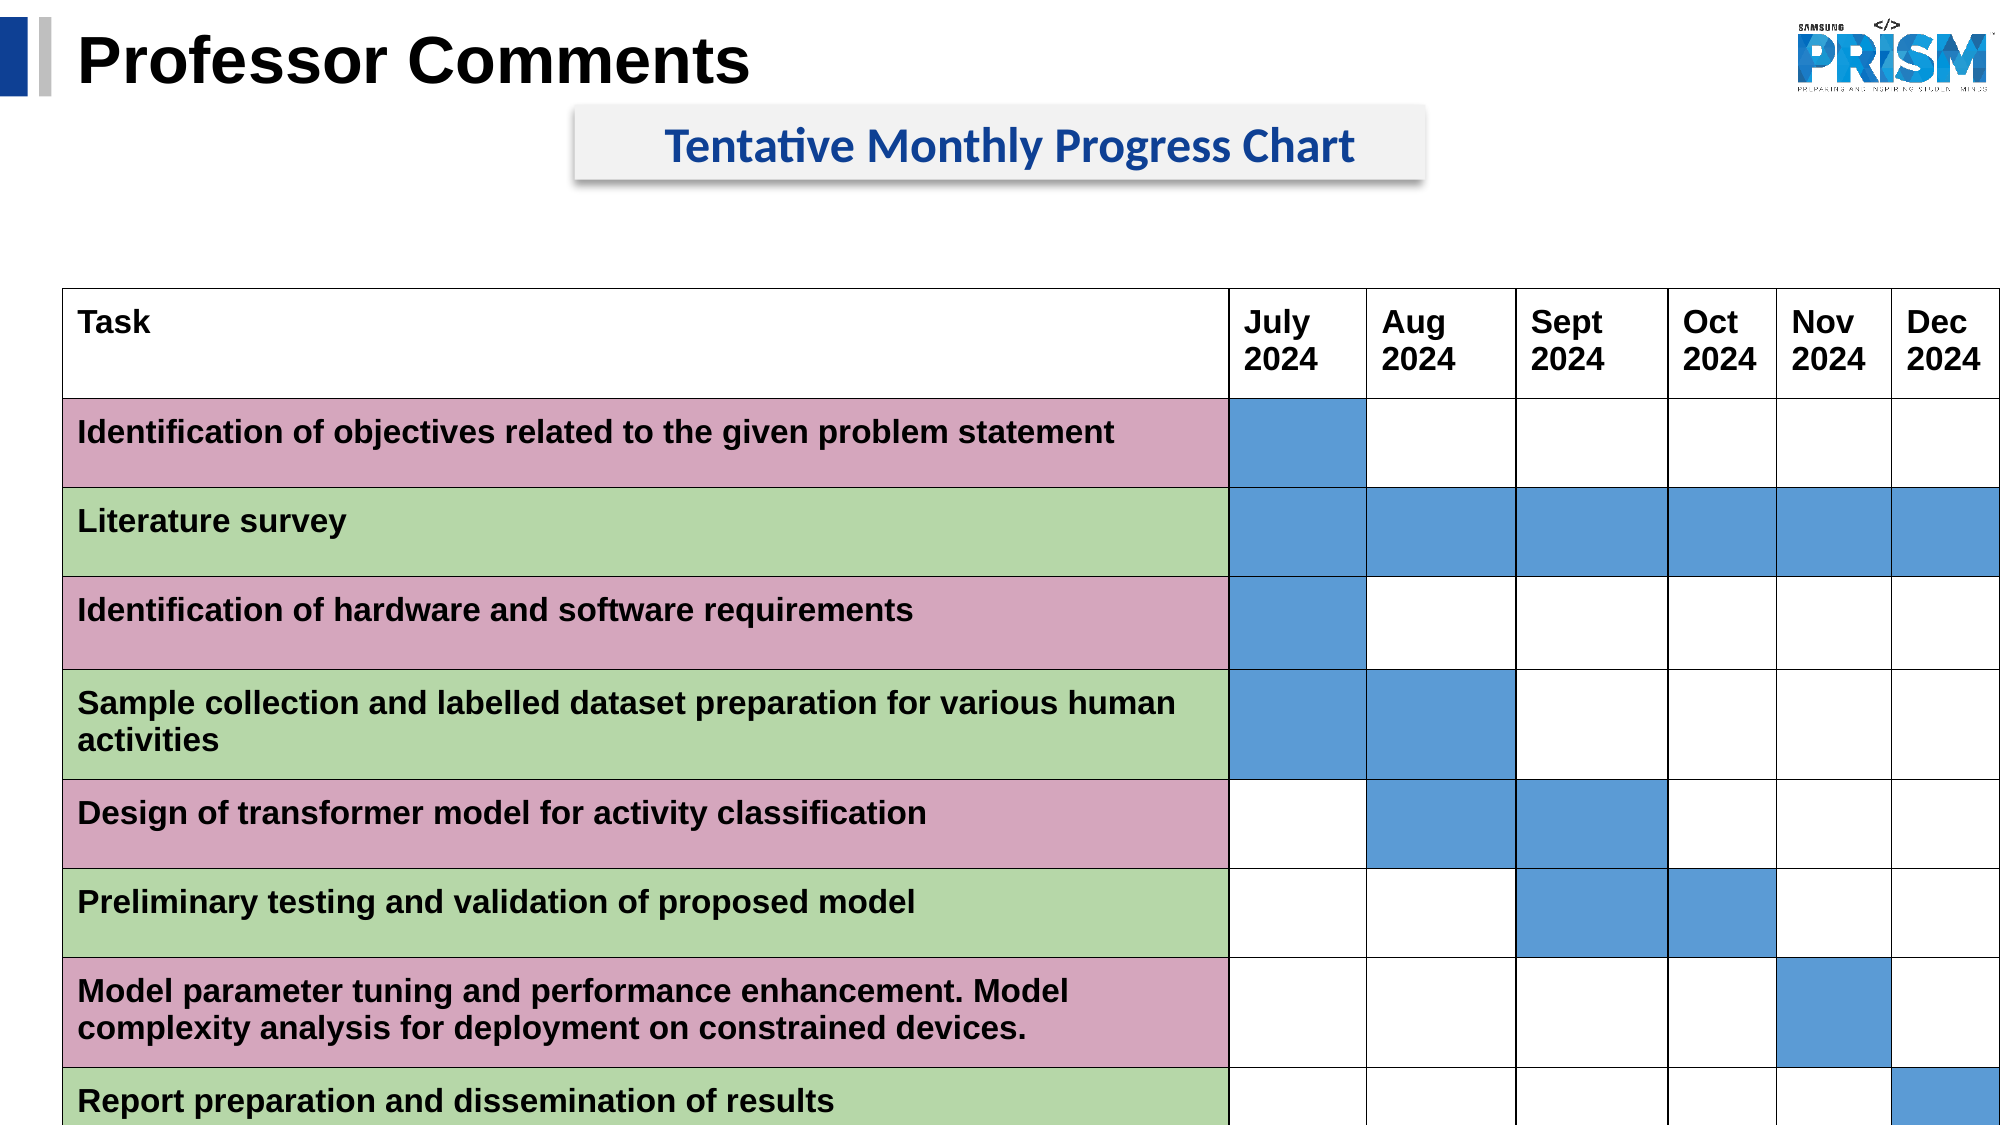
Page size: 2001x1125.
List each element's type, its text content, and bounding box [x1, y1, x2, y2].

table_cell [1777, 399, 1891, 487]
table_cell [1669, 869, 1776, 957]
table_cell [1892, 780, 1999, 868]
table_header July 2024 [1230, 289, 1366, 398]
table_cell [1230, 488, 1366, 576]
picture [1794, 16, 2000, 96]
table_cell [1777, 869, 1891, 957]
table_cell [1230, 577, 1366, 669]
table_cell [1892, 577, 1999, 669]
table_header Task [63, 289, 1228, 398]
table_cell [1892, 399, 1999, 487]
table_cell Design of transformer model for activity classification [63, 780, 1228, 868]
table_header Oct 2024 [1669, 289, 1776, 398]
table_cell [1517, 1068, 1667, 1125]
table_cell Model parameter tuning and performance enhancement. Model complexity analysis for deployment on constrained devices. [63, 958, 1228, 1067]
table_cell [1777, 1068, 1891, 1125]
table_cell [1230, 958, 1366, 1067]
text_box Professor Comments [62, 9, 1605, 105]
table_cell [1367, 1068, 1515, 1125]
text_box [39, 17, 52, 97]
table_header Sept 2024 [1517, 289, 1667, 398]
table_cell Identification of hardware and software requirements [63, 577, 1228, 669]
table_cell [1669, 577, 1776, 669]
table_cell [1367, 577, 1515, 669]
table_cell [1230, 399, 1366, 487]
table_cell [1777, 780, 1891, 868]
table_cell [1669, 399, 1776, 487]
table_cell Literature survey [63, 488, 1228, 576]
table_cell [1517, 869, 1667, 957]
table_cell [1367, 399, 1515, 487]
table_cell [1517, 399, 1667, 487]
text_box Tentative Monthly Progress Chart [574, 104, 1426, 180]
table_cell [1777, 670, 1891, 779]
table_cell [1892, 1068, 1999, 1125]
table_cell [1230, 869, 1366, 957]
text_box [0, 17, 28, 97]
table_cell [1892, 670, 1999, 779]
table_cell [1669, 958, 1776, 1067]
table_cell [1892, 958, 1999, 1067]
table_cell Report preparation and dissemination of results [63, 1068, 1228, 1125]
table_cell [1669, 1068, 1776, 1125]
table_cell [1230, 780, 1366, 868]
table_cell [1517, 670, 1667, 779]
table_cell [1669, 780, 1776, 868]
table_cell [1777, 488, 1891, 576]
table_cell [1367, 869, 1515, 957]
table_header Aug 2024 [1367, 289, 1515, 398]
table_cell [1669, 670, 1776, 779]
table_cell [1669, 488, 1776, 576]
table_cell Sample collection and labelled dataset preparation for various human activities [63, 670, 1228, 779]
table_cell [1777, 958, 1891, 1067]
table_cell [1230, 670, 1366, 779]
table_cell Identification of objectives related to the given problem statement [63, 399, 1228, 487]
table_cell Preliminary testing and validation of proposed model [63, 869, 1228, 957]
table_cell [1517, 488, 1667, 576]
table_header Nov 2024 [1777, 289, 1891, 398]
table_cell [1367, 488, 1515, 576]
table_cell [1892, 869, 1999, 957]
table_cell [1517, 780, 1667, 868]
table_cell [1777, 577, 1891, 669]
table_cell [1367, 670, 1515, 779]
table_cell [1367, 958, 1515, 1067]
table_header Dec 2024 [1892, 289, 1999, 398]
table_cell [1892, 488, 1999, 576]
table_cell [1517, 958, 1667, 1067]
table_cell [1517, 577, 1667, 669]
table_cell [1230, 1068, 1366, 1125]
table_cell [1367, 780, 1515, 868]
